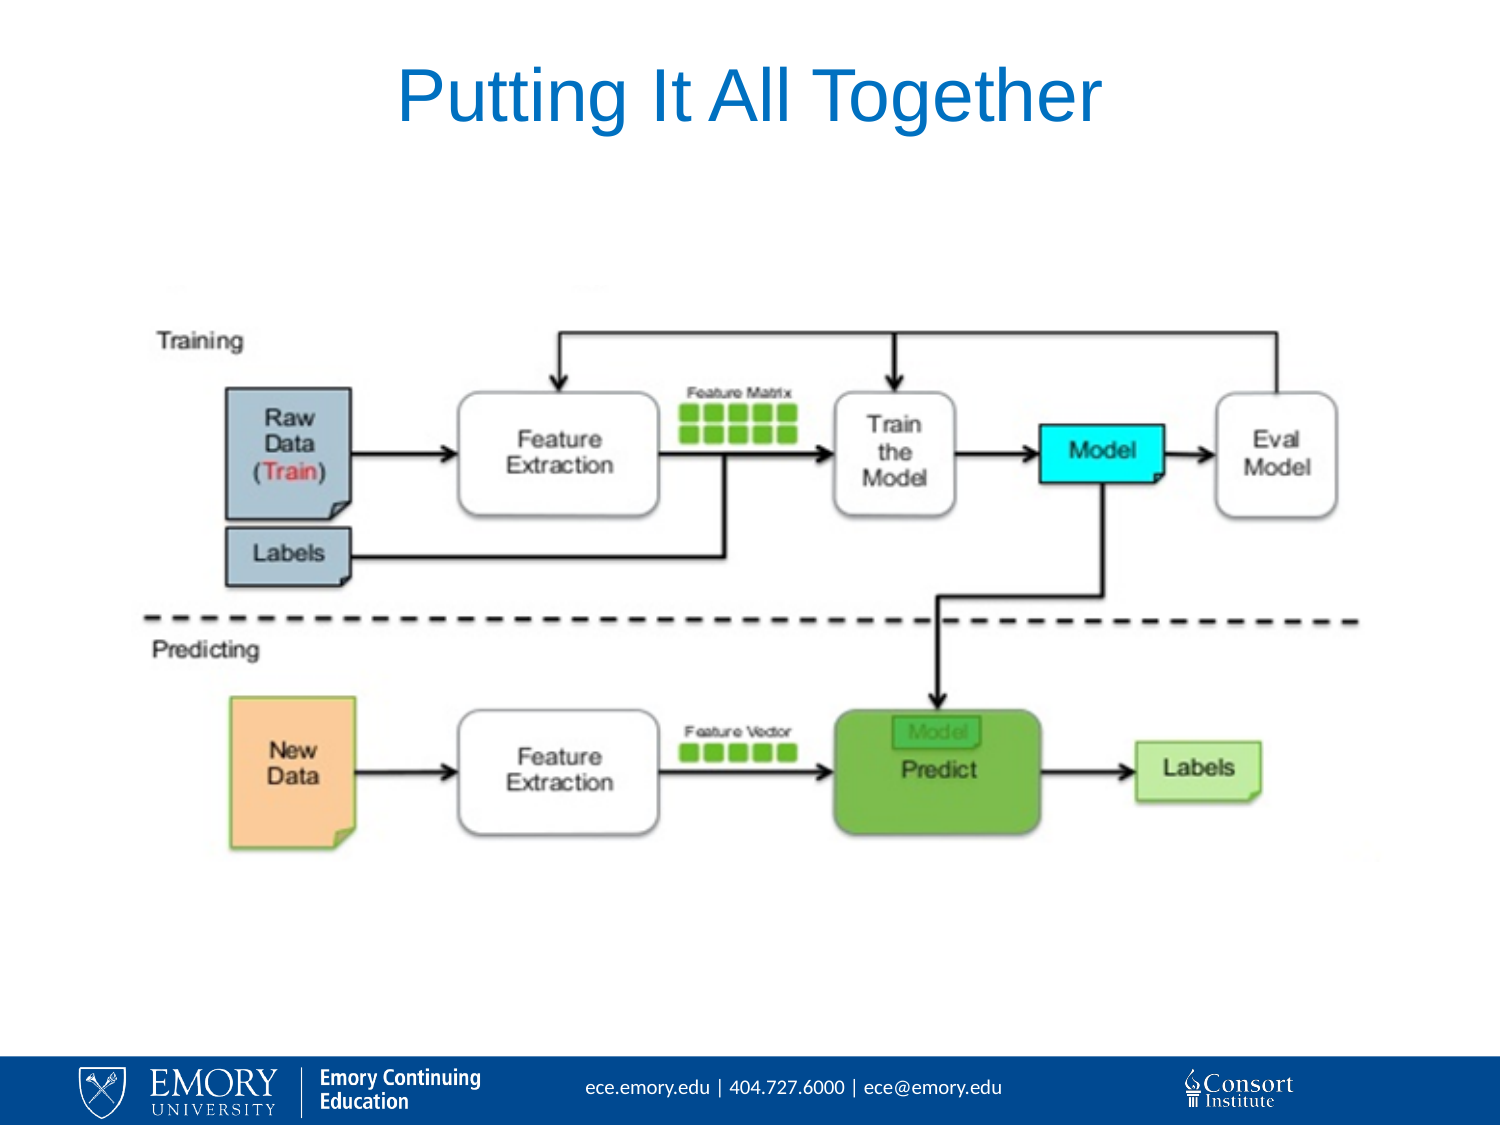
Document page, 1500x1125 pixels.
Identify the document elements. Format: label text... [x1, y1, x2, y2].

picture [75, 1056, 513, 1125]
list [131, 285, 1423, 862]
text_box Putting It All Together [74, 24, 1425, 158]
picture [1185, 1068, 1294, 1107]
